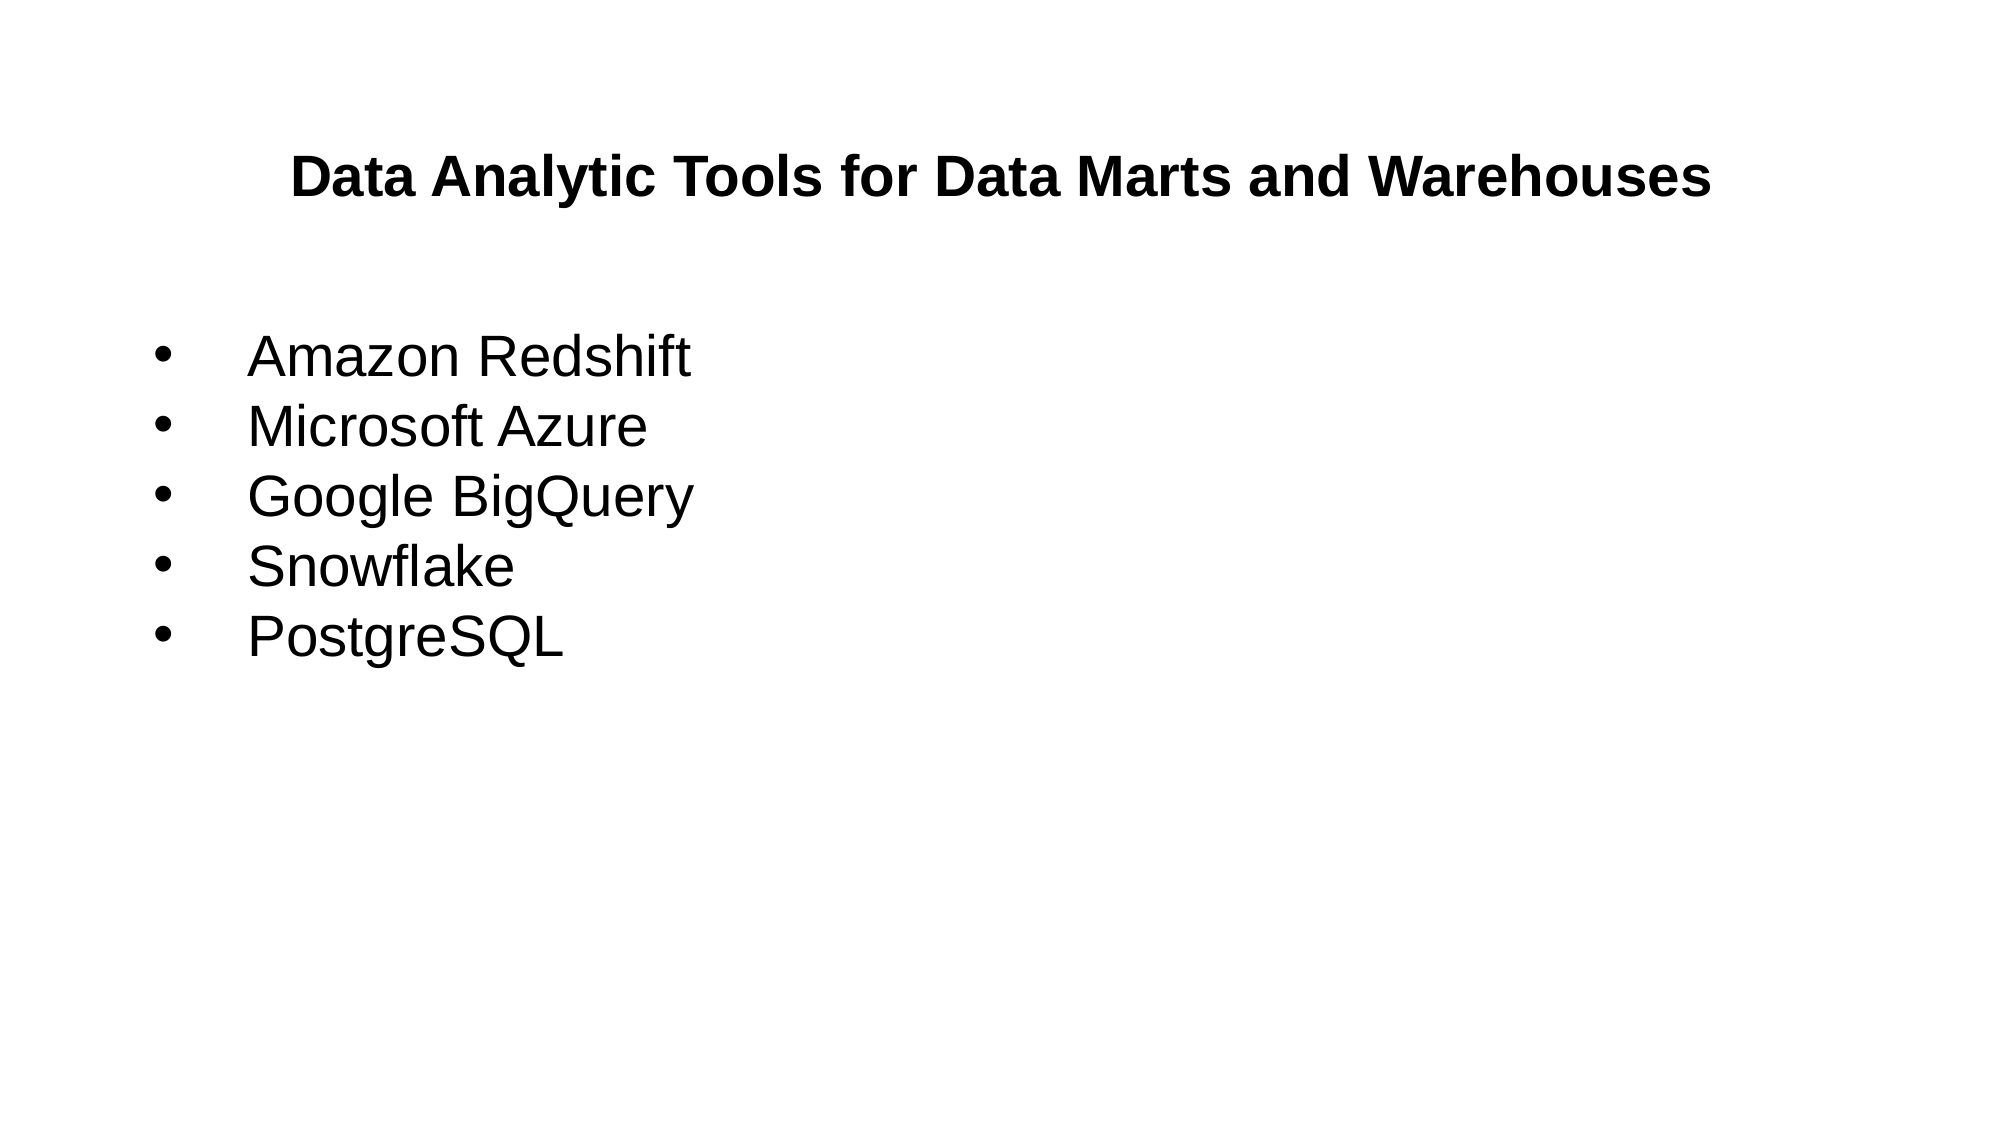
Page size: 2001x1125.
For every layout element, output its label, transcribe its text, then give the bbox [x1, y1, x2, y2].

text_box Data Analytic Tools for Data Marts and Warehouses Amazon Redshift Microsoft Azure Google BigQuery Snowflake PostgreSQL [138, 130, 1862, 816]
